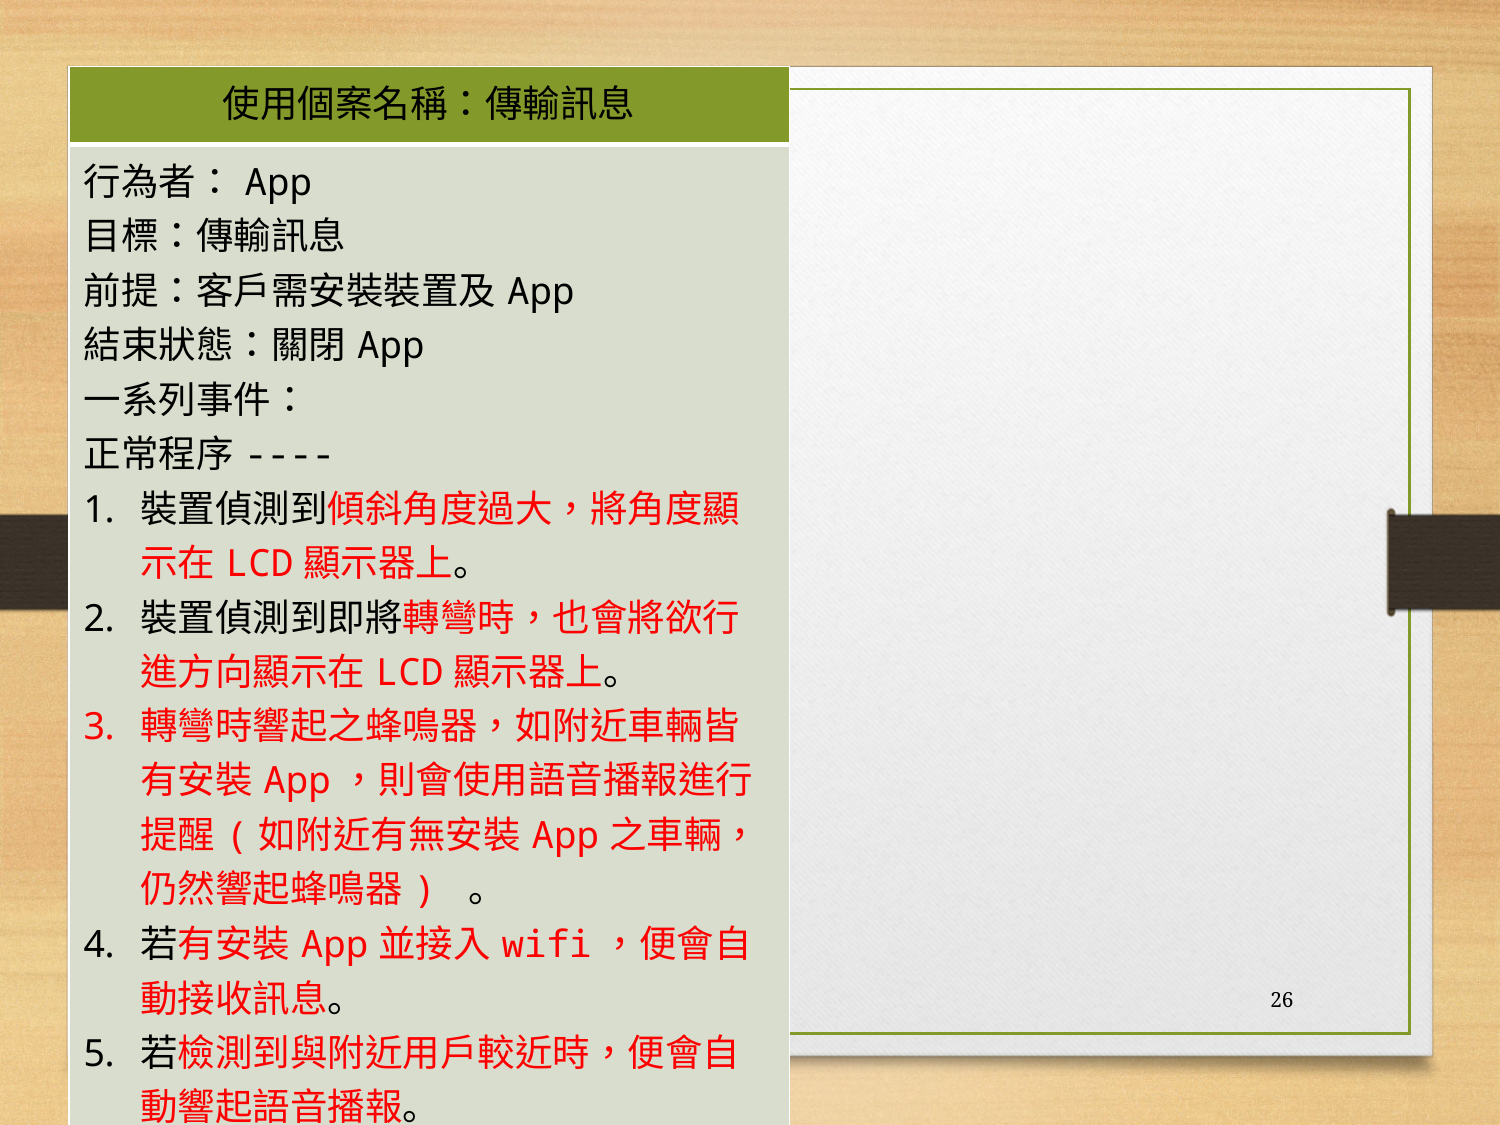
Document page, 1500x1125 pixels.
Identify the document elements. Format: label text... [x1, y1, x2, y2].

slide_number 26 [1243, 977, 1309, 1024]
table_cell 行為者：App 目標：傳輸訊息 前提：客戶需安裝裝置及App 結束狀態：關閉App 一系列事件： 正常程序---- 裝置偵測到傾斜角度過大，將角度顯示在LCD顯示器上。 裝置偵測到即將轉彎時，也會將欲行進方向顯示在LCD顯示器上。 轉彎時響起之蜂鳴器，如附近車輛皆有安裝App，則會使用語音播報進行提醒(如附近有無安裝App之車輛，仍然響起蜂鳴器) 。 若有安裝App並接入wifi，便會自動接收訊息。 若檢測到與附近用戶較近時，便會自動響起語音播報。 [70, 147, 789, 1125]
table_header 使用個案名稱：傳輸訊息 [70, 67, 789, 142]
picture [0, 0, 1500, 1125]
